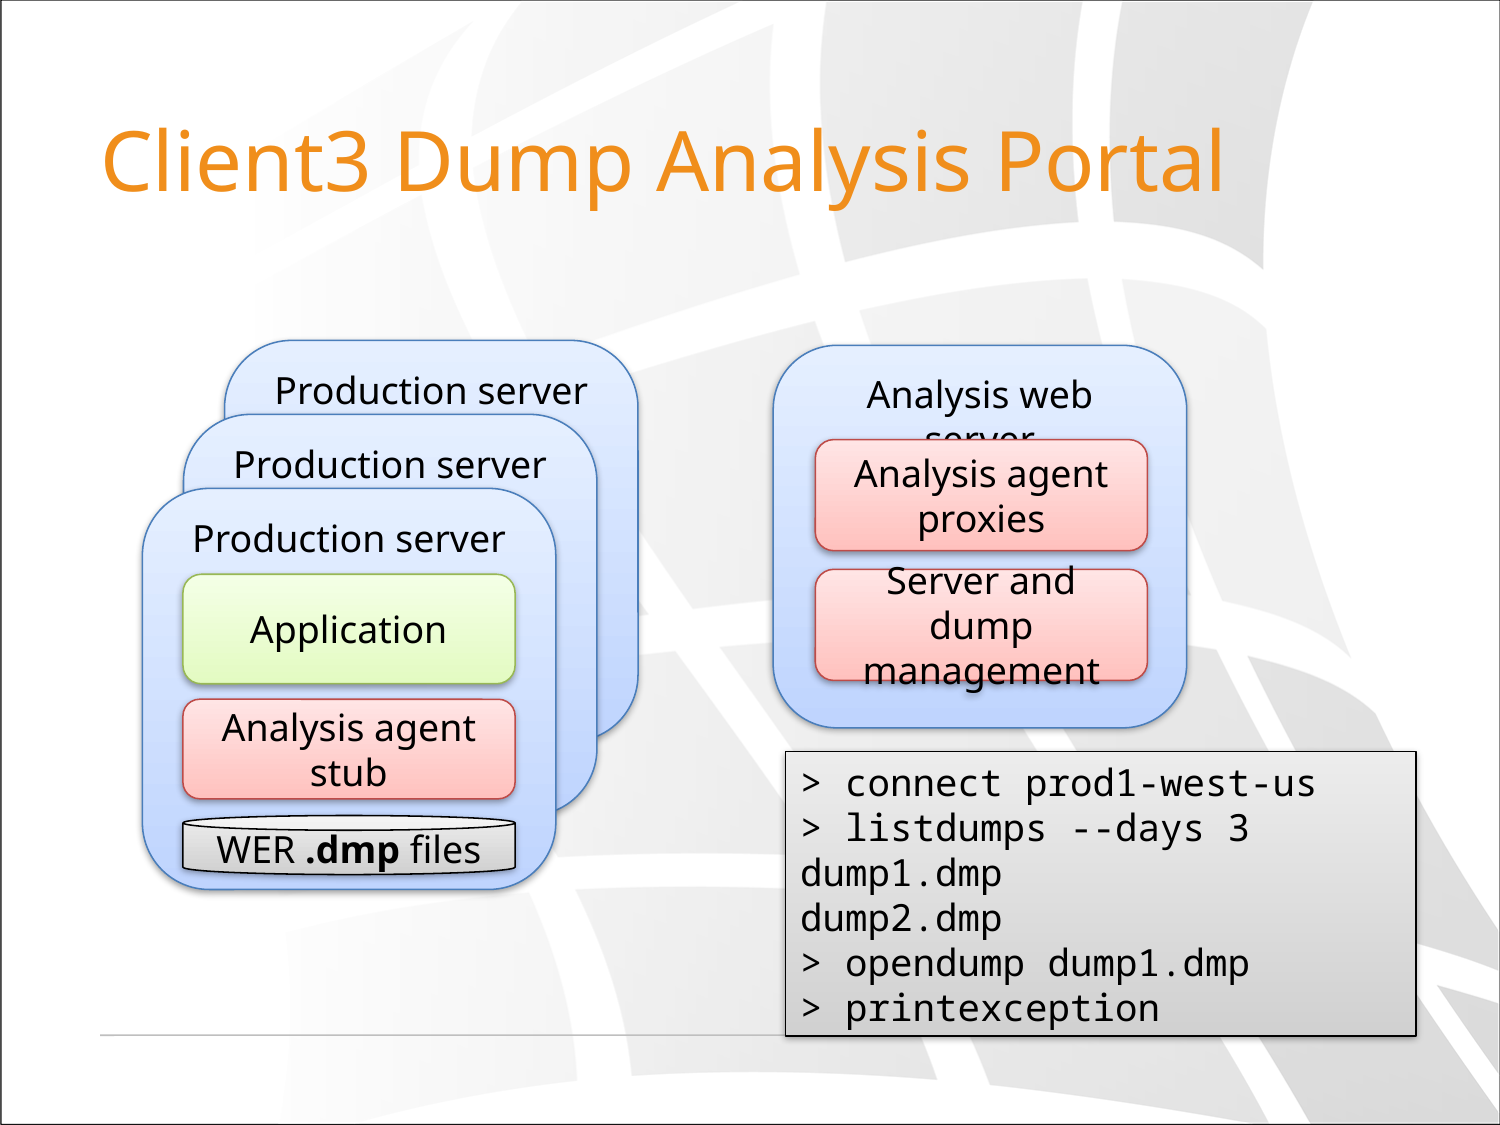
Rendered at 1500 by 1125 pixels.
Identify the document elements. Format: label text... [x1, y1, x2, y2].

text_box Application [182, 573, 516, 685]
picture [0, 0, 1500, 1125]
text_box Production server [223, 339, 639, 735]
text_box Analysis agent stub [182, 698, 516, 800]
text_box Analysis web server [772, 344, 1188, 729]
text_box Analysis agent proxies [814, 438, 1149, 552]
title Client3 Dump Analysis Portal [100, 78, 1412, 245]
text_box Production server [182, 413, 598, 809]
text_box Server and dump management [814, 568, 1149, 682]
text_box Production server [141, 487, 557, 891]
text_box WER .dmp files [182, 814, 516, 876]
text_box > connect prod1-west-us > listdumps --days 3 dump1.dmp dump2.dmp > opendump dump1.dmp > printexception [785, 751, 1417, 1037]
